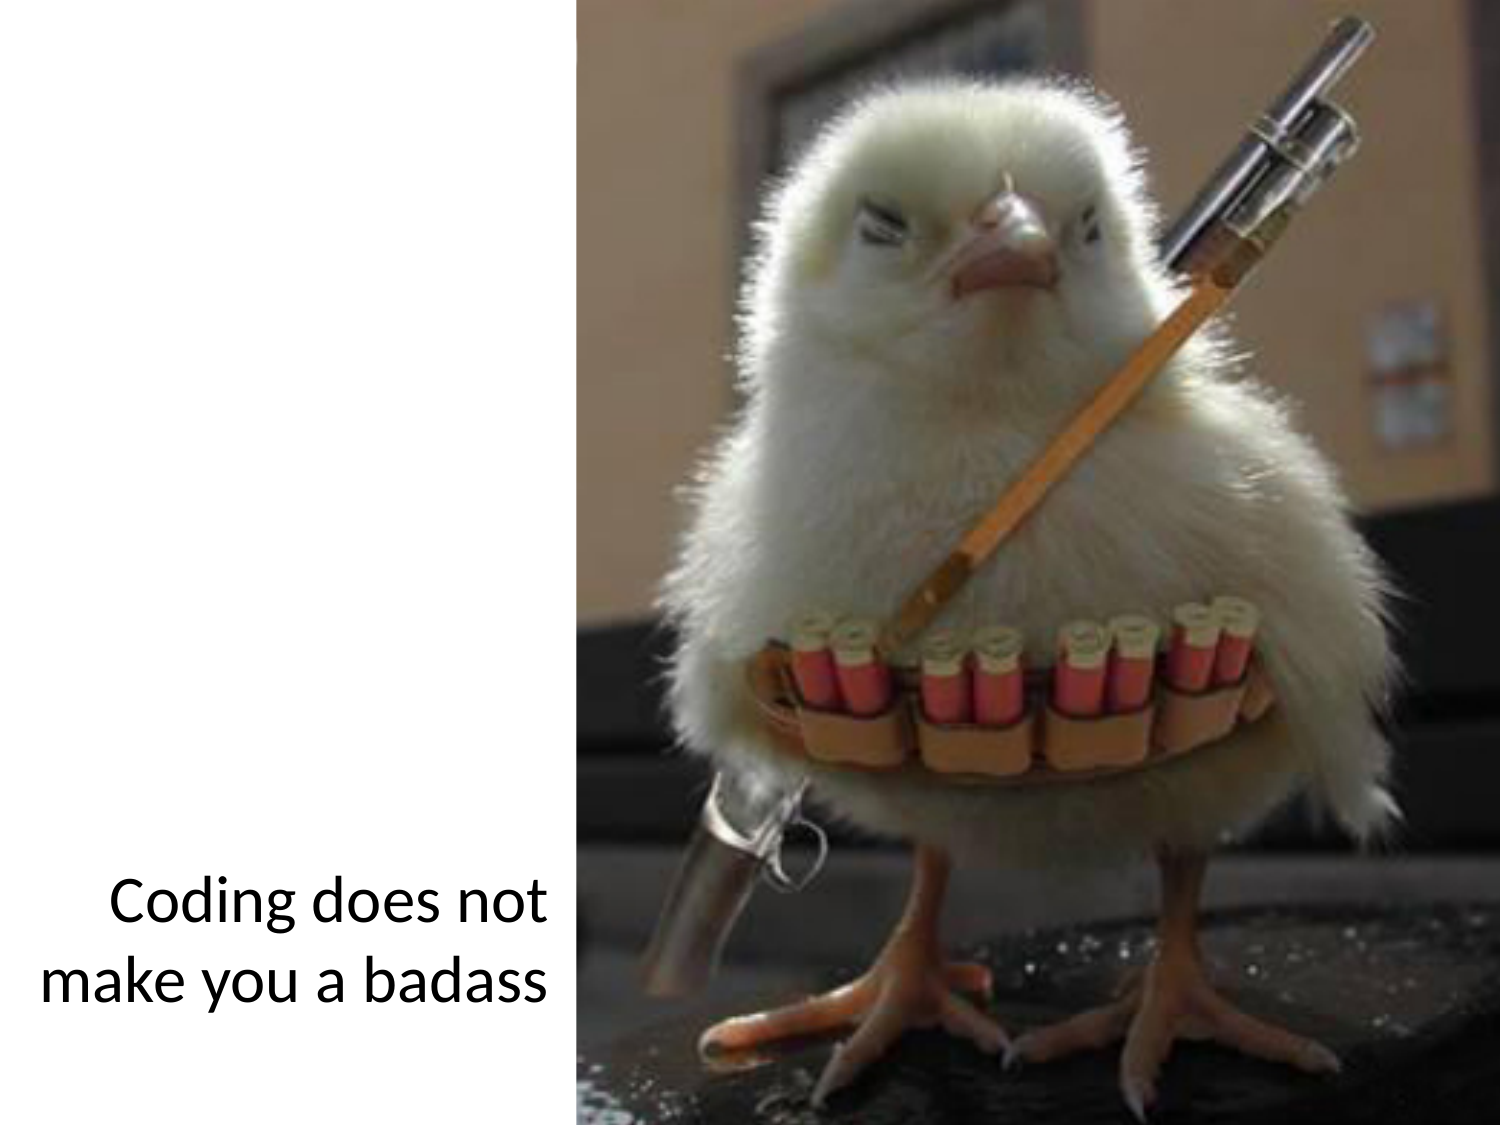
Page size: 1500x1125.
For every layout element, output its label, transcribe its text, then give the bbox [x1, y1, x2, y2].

picture [576, 0, 1500, 1125]
list Coding does not make you a badass [1, 847, 564, 1047]
